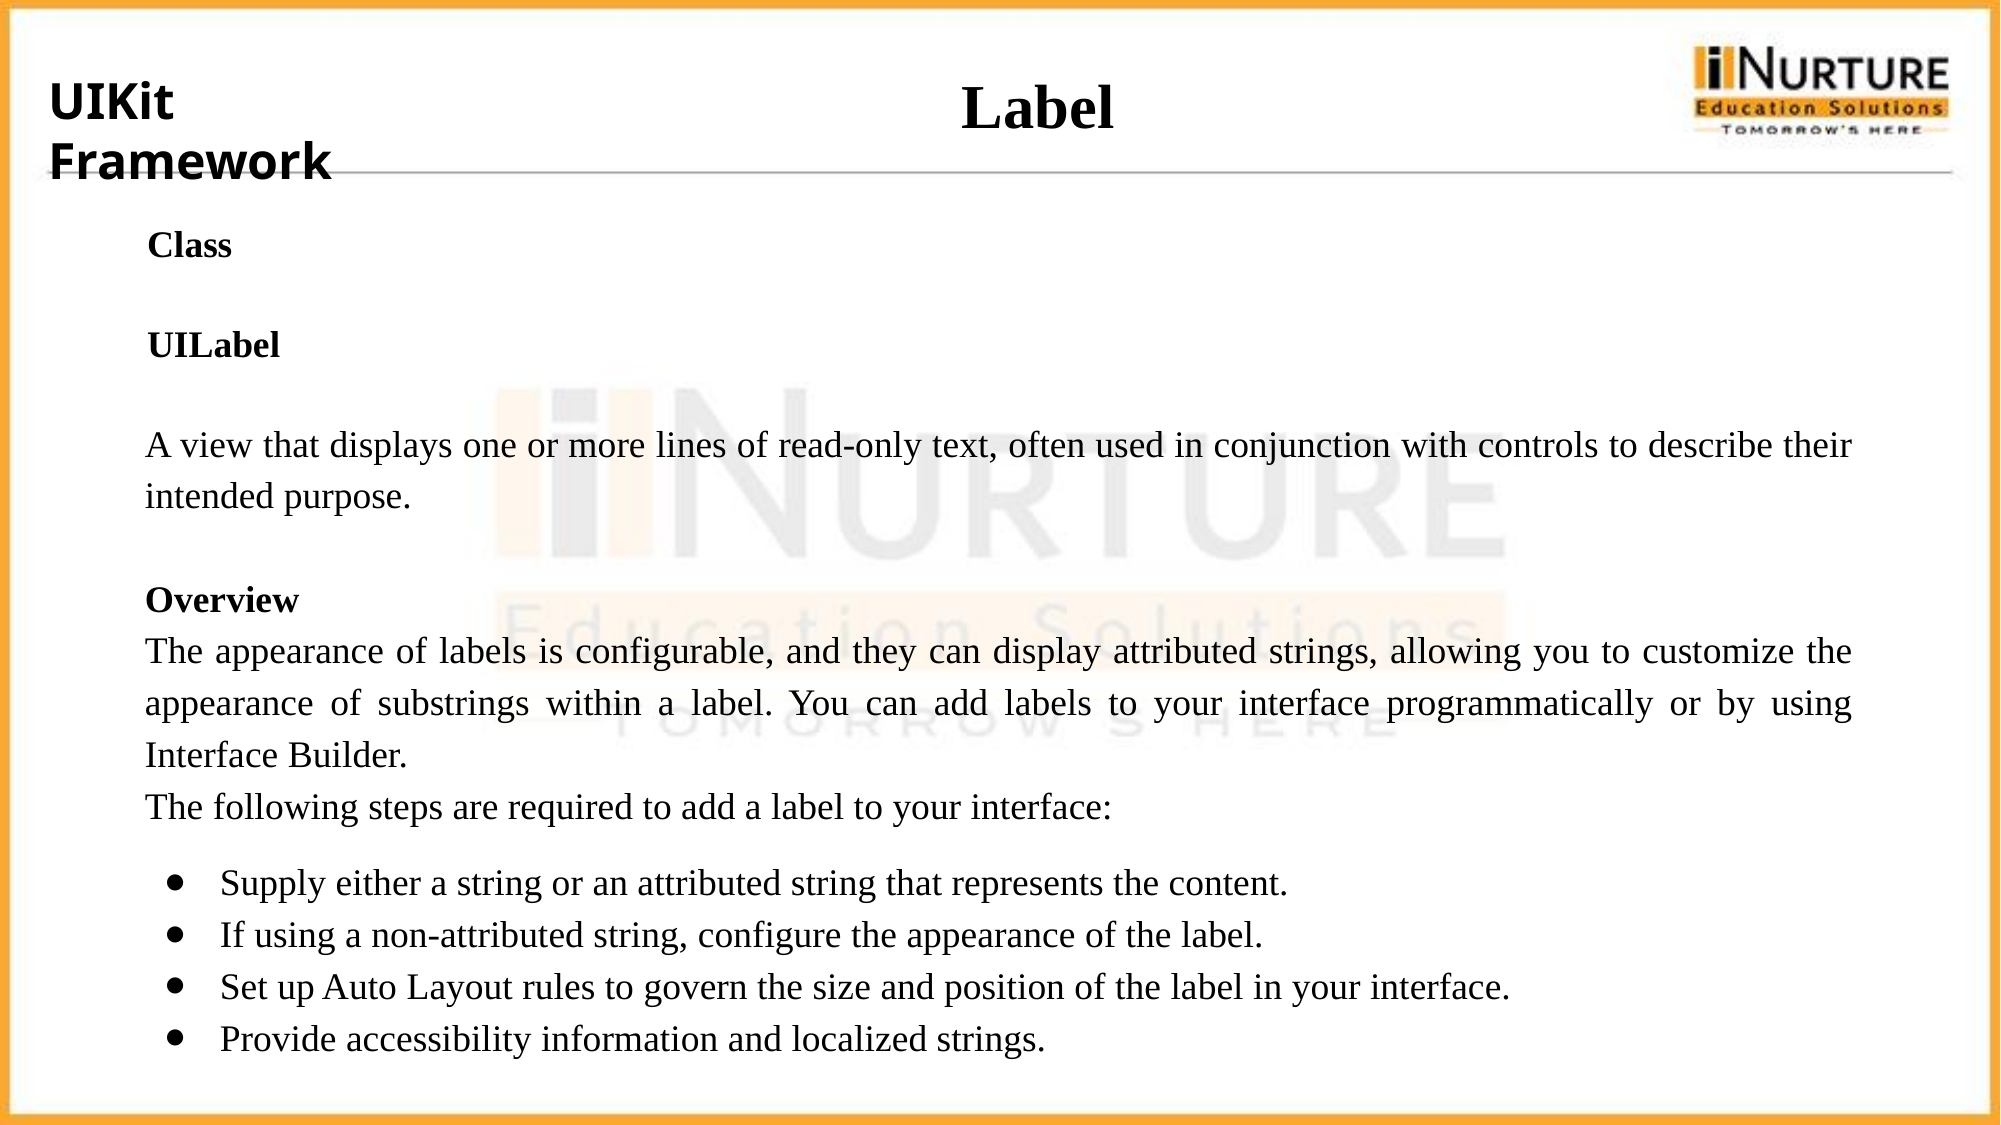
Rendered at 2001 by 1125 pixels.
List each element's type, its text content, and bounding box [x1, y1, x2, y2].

text_box UIKit Framework [40, 62, 460, 138]
list Class UILabel A view that displays one or more lines of read-only text, often used in conjunction with controls to describe their intended purpose. Overview The appearance of labels is configurable, and they can display attributed strings, allowing you to customize the appearance of substrings within a label. You can add labels to your interface programmatically or by using Interface Builder. The following steps are required to add a label to your interface: Supply either a string or an attributed string that represents the content. If using a non-attributed string, configure the appearance of the label. Set up Auto Layout rules to govern the size and position of the label in your interface. Provide accessibility information and localized strings. [137, 206, 1863, 1064]
picture [0, 0, 2001, 1125]
title Label [916, 55, 1145, 162]
